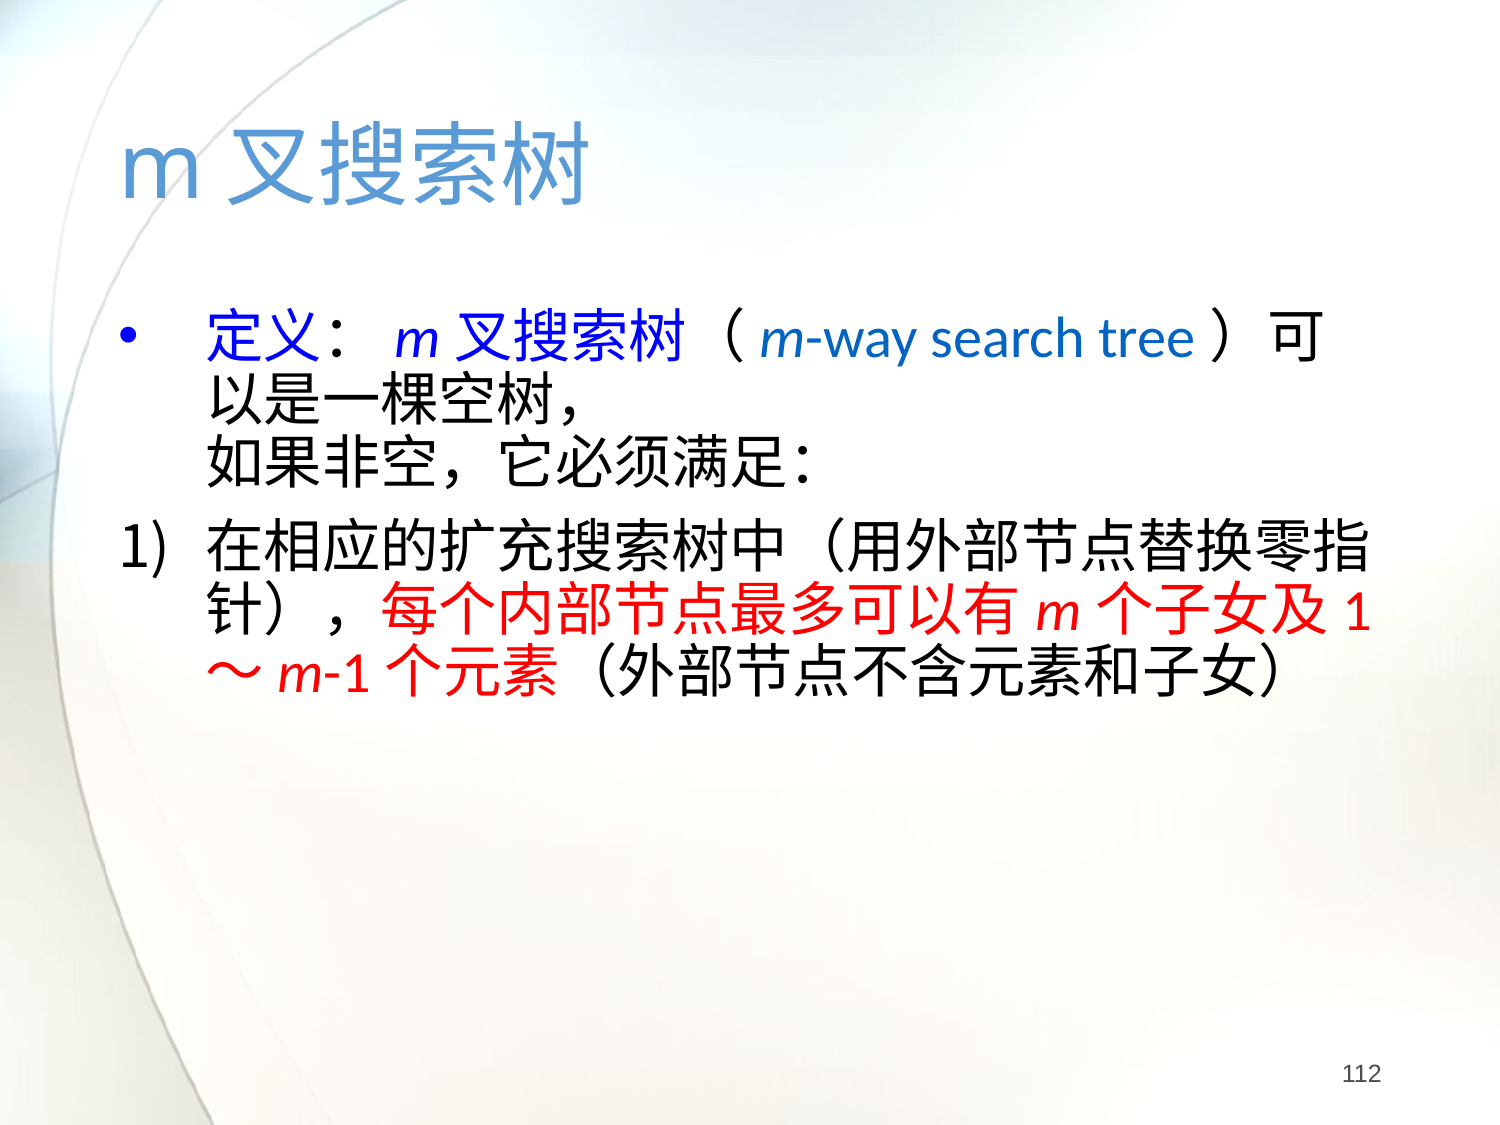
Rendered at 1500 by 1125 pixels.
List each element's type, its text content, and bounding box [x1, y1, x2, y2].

picture [0, 0, 1500, 1125]
list 定义：m叉搜索树（m-way search tree）可以是一棵空树， 如果非空，它必须满足： 在相应的扩充搜索树中（用外部节点替换零指针），每个内部节点最多可以有m个子女及1～m-1个元素（外部节点不含元素和子女） [103, 299, 1397, 1014]
title m叉搜索树 [103, 59, 1397, 278]
slide_number 112 [1059, 1042, 1397, 1103]
